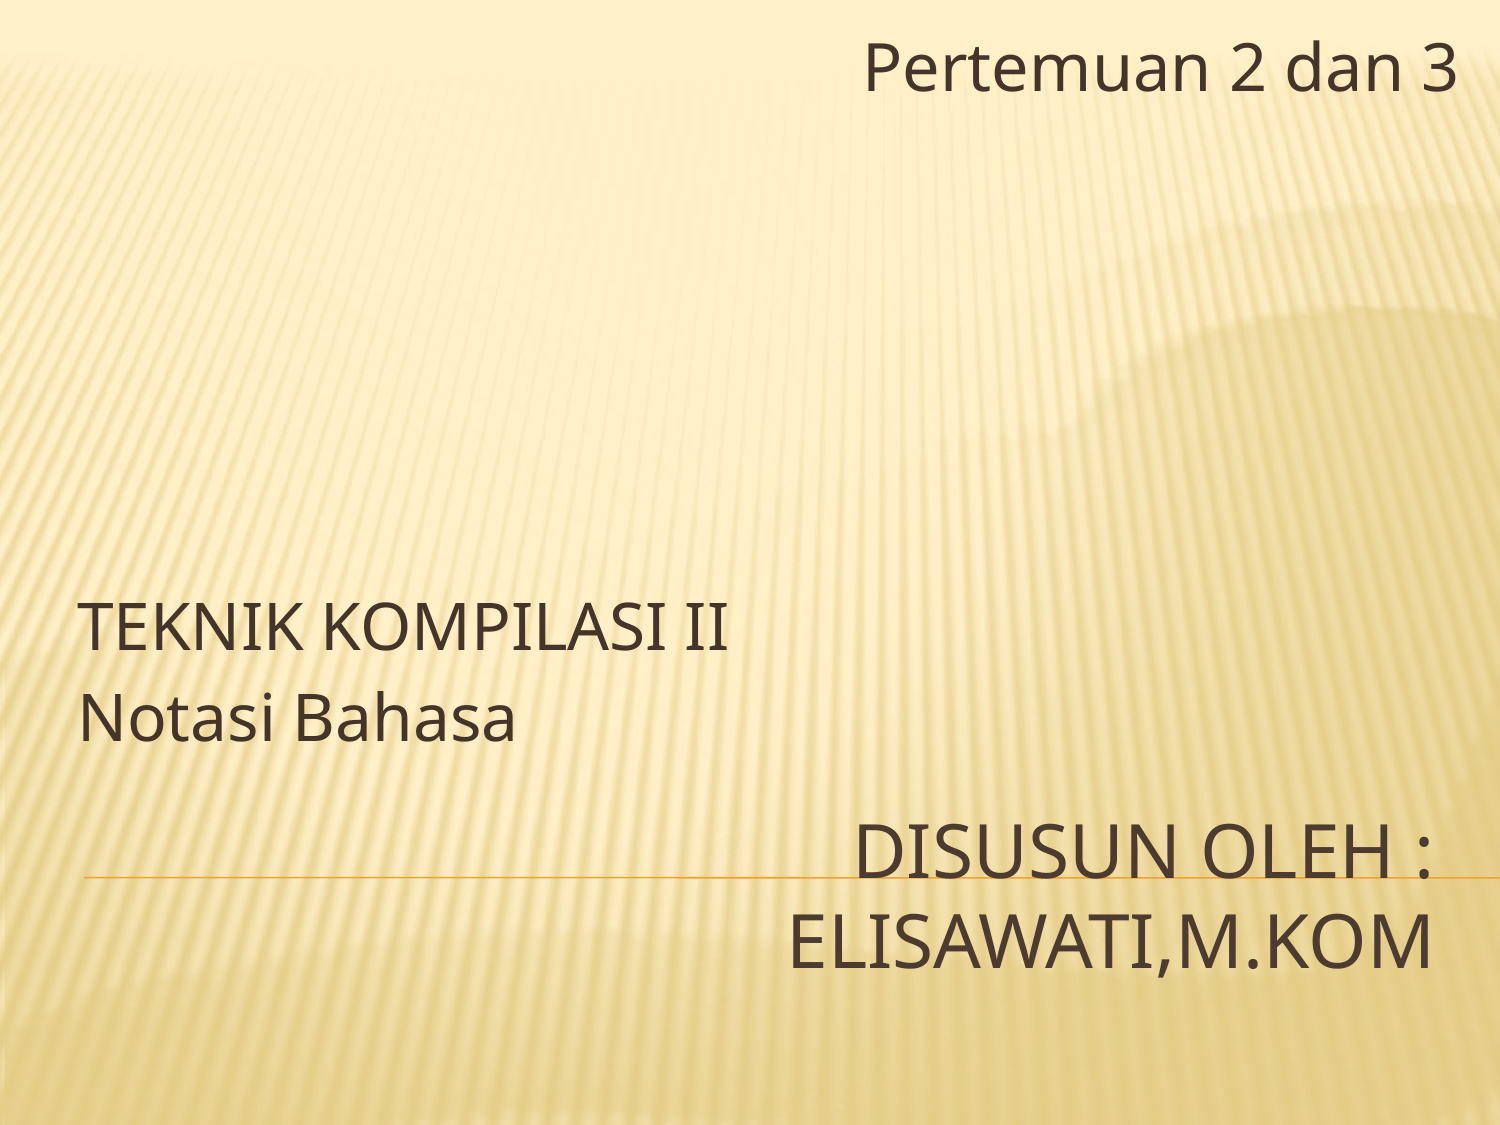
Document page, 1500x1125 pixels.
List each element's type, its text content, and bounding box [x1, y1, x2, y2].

text_box Pertemuan 2 dan 3 [87, 12, 1475, 113]
text_box DISUSUN OLEH : ELISAWATI,M.KOM [62, 796, 1450, 997]
subtitle TEKNIK KOMPILASI II Notasi Bahasa [62, 575, 1450, 763]
